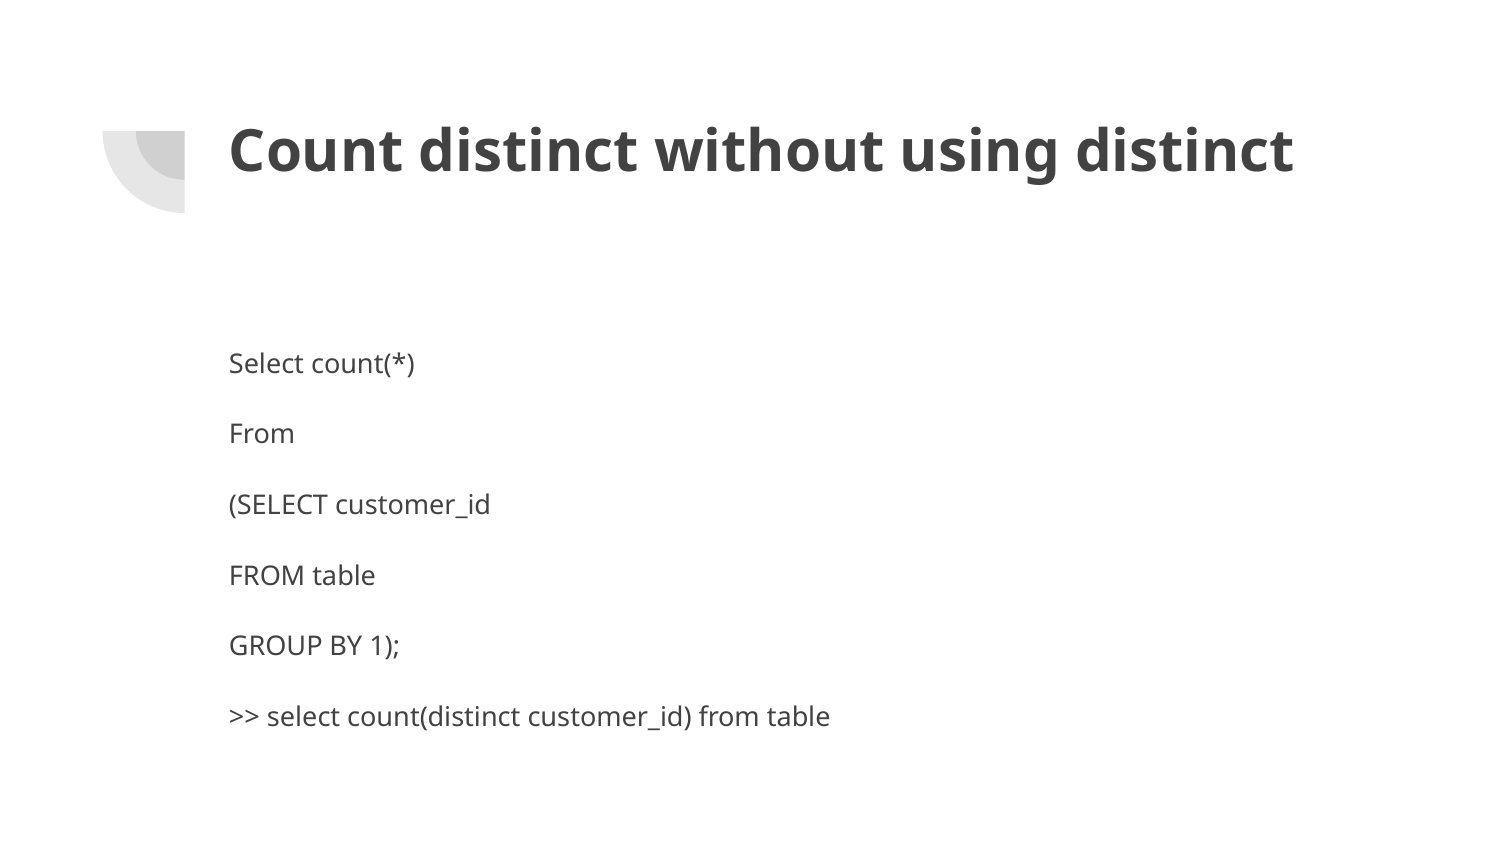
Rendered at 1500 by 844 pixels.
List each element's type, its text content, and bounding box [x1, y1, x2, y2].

list Select count(*) From (SELECT customer_id FROM table GROUP BY 1); >> select count(distinct customer_id) from table [213, 326, 1368, 744]
title Count distinct without using distinct [213, 98, 1368, 263]
